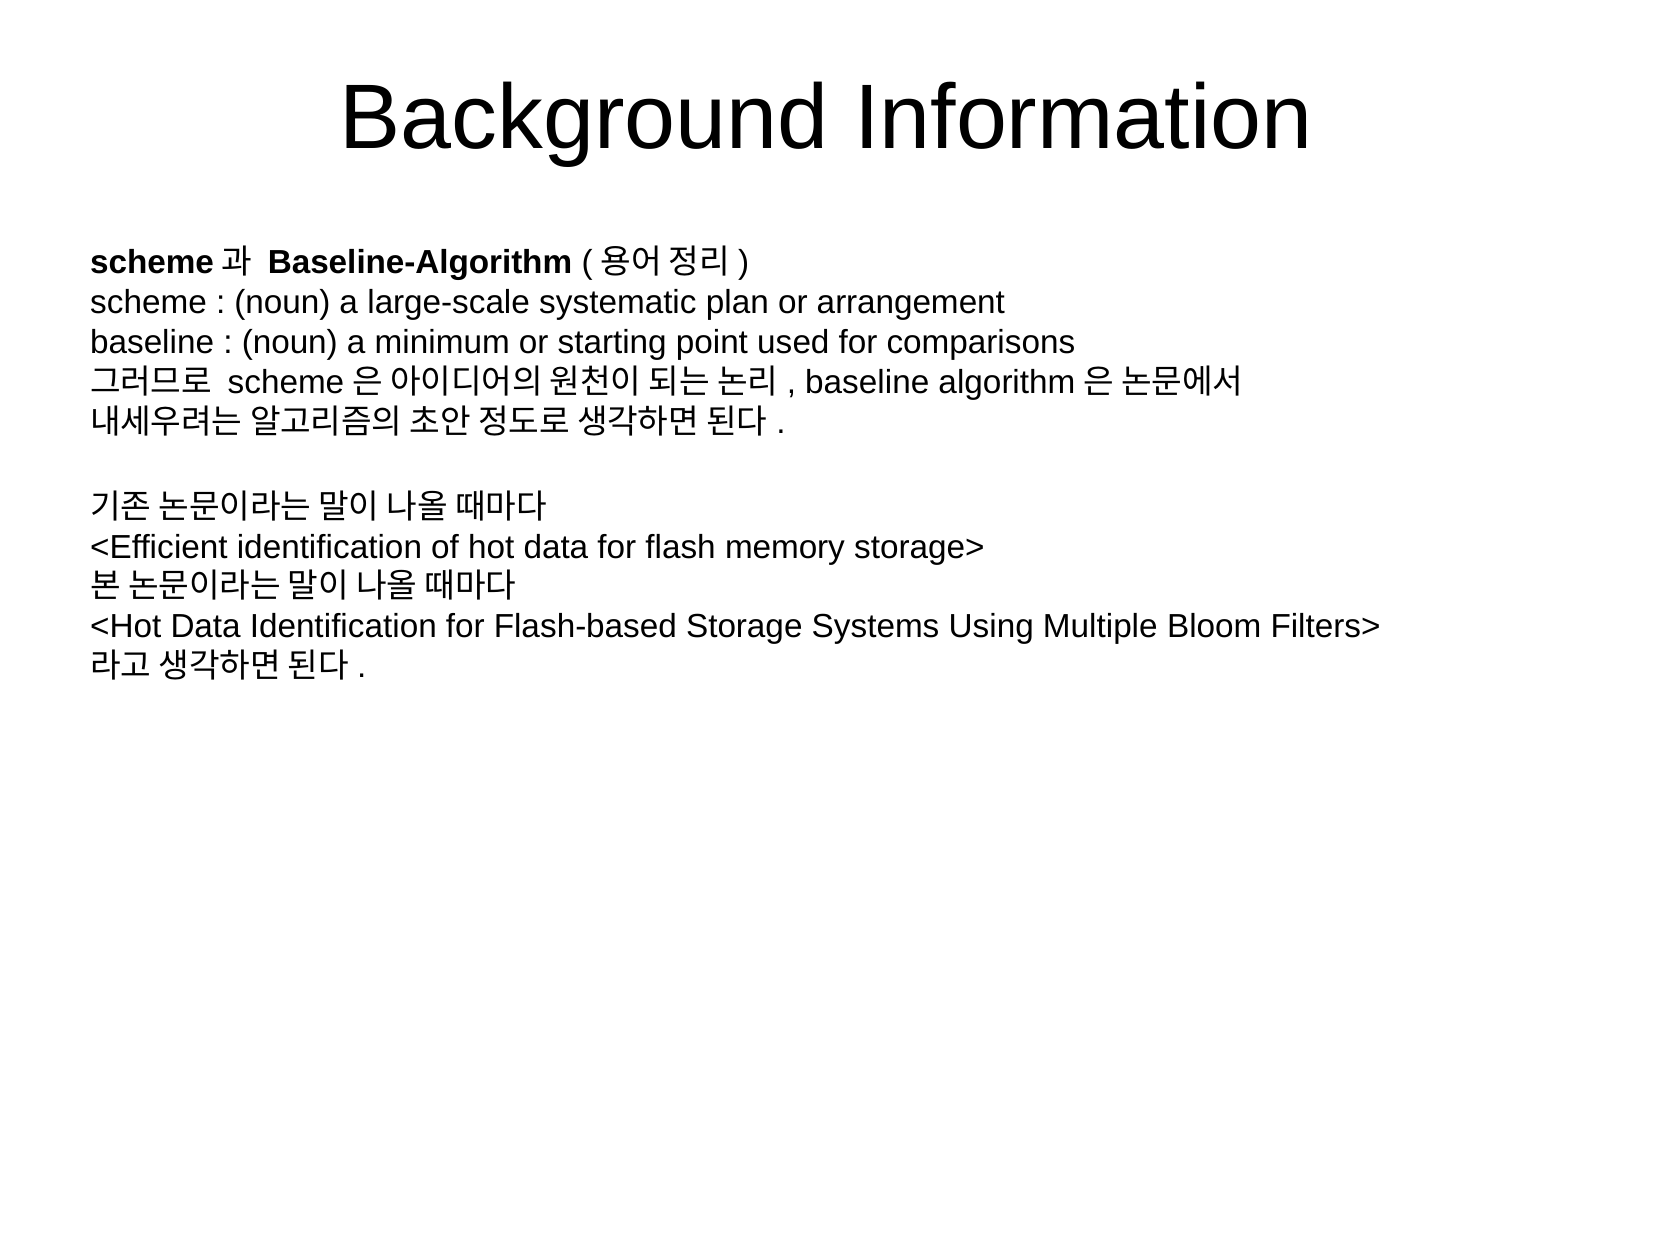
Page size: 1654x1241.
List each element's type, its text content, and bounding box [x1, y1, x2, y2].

text_box Background Information [82, 8, 1571, 216]
text_box scheme과 Baseline-Algorithm (용어 정리) scheme : (noun) a large-scale systematic plan or arrangement baseline : (noun) a minimum or starting point used for comparisons 그러므로 scheme은 아이디어의 원천이 되는 논리, baseline algorithm은 논문에서 내세우려는 알고리즘의 초안 정도로 생각하면 된다. 기존 논문이라는 말이 나올 때마다 <Efficient identification of hot data for flash memory storage> 본 논문이라는 말이 나올 때마다 <Hot Data Identification for Flash-based Storage Systems Using Multiple Bloom Filters> 라고 생각하면 된다. [75, 232, 1516, 730]
